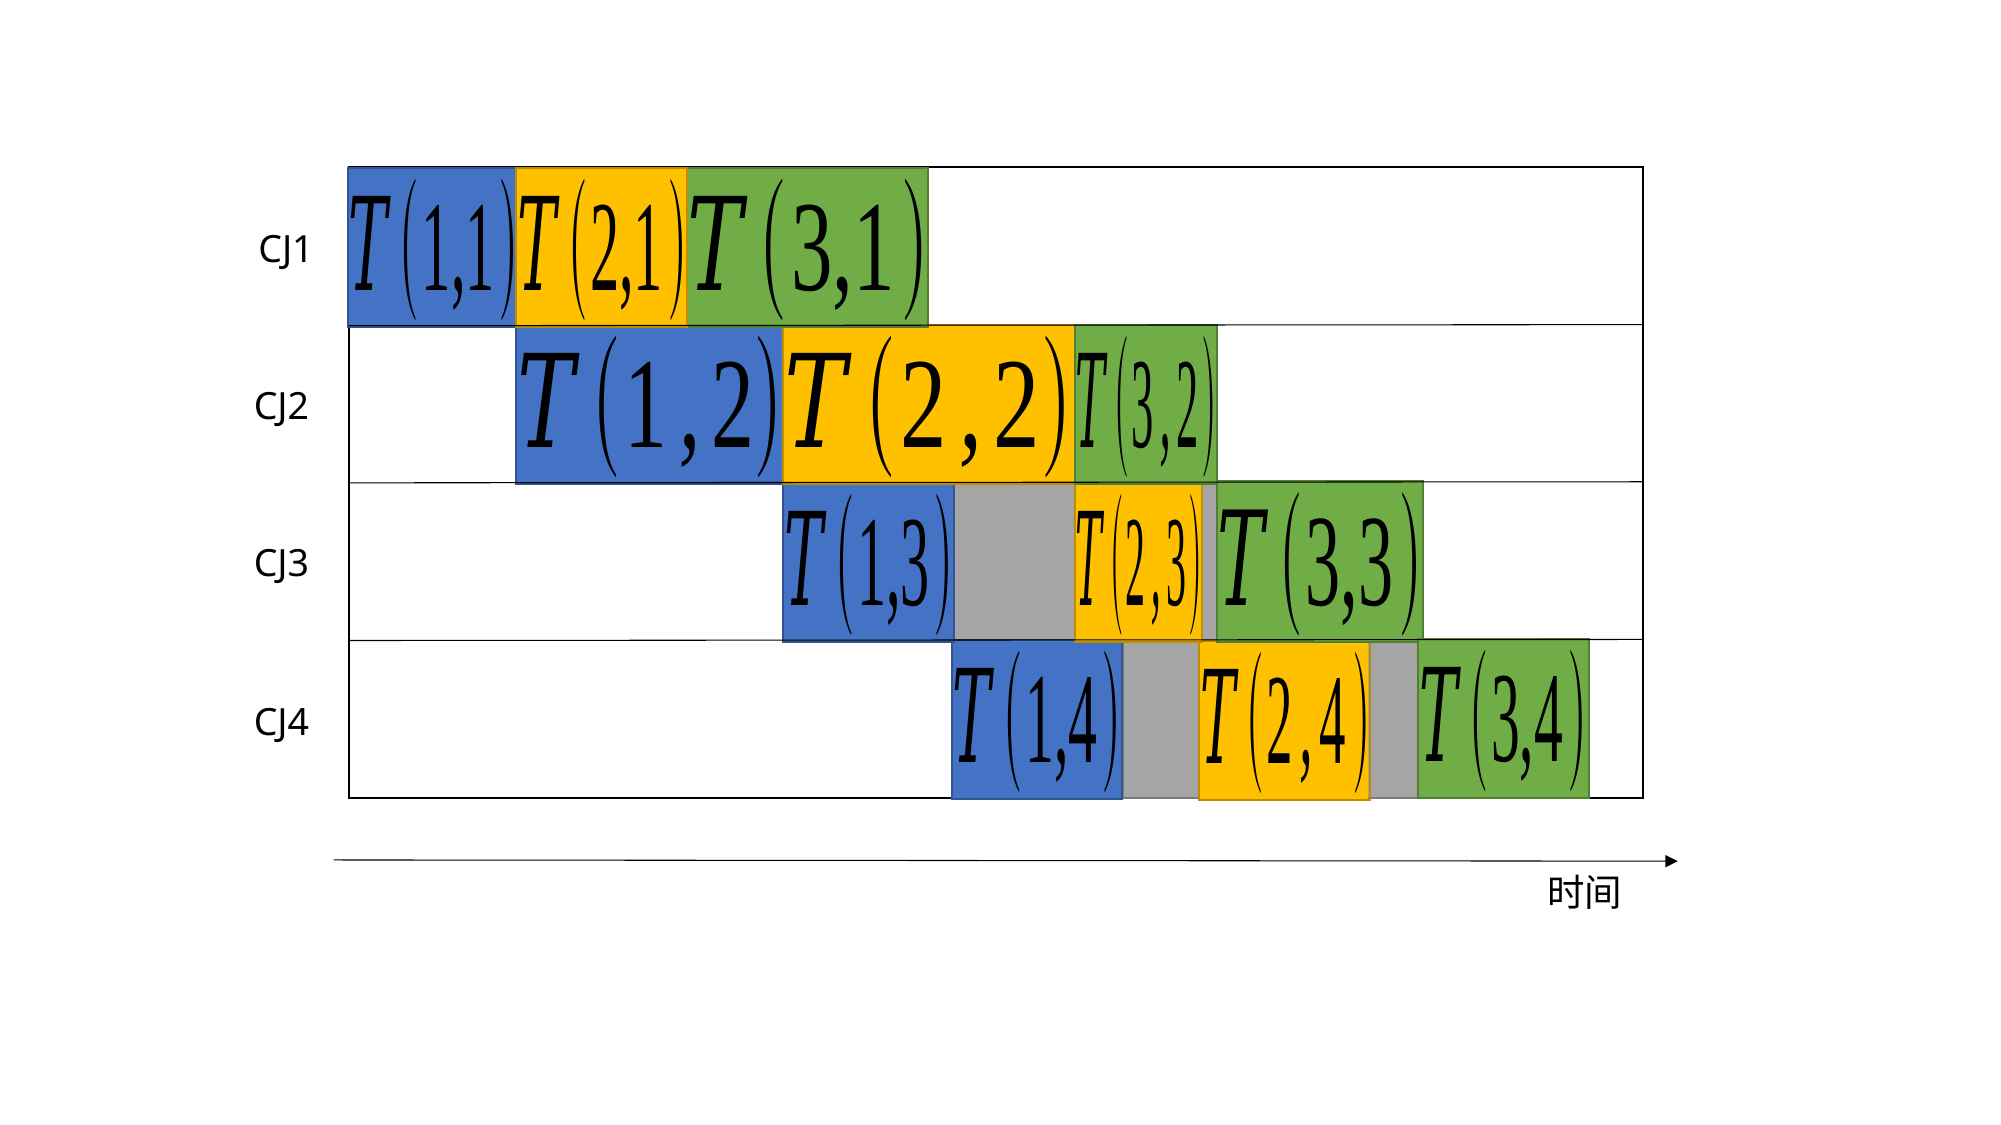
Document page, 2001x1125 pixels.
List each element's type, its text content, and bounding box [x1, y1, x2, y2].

text_box CJ3 [238, 531, 388, 592]
text_box [1371, 643, 1417, 799]
text_box CJ2 [238, 374, 408, 435]
text_box [1123, 643, 1198, 799]
text_box [1203, 485, 1216, 639]
text_box [348, 166, 1644, 799]
text_box CJ4 [238, 690, 426, 751]
text_box CJ1 [243, 217, 413, 278]
text_box [955, 485, 1074, 639]
text_box 时间 [1532, 862, 1643, 921]
